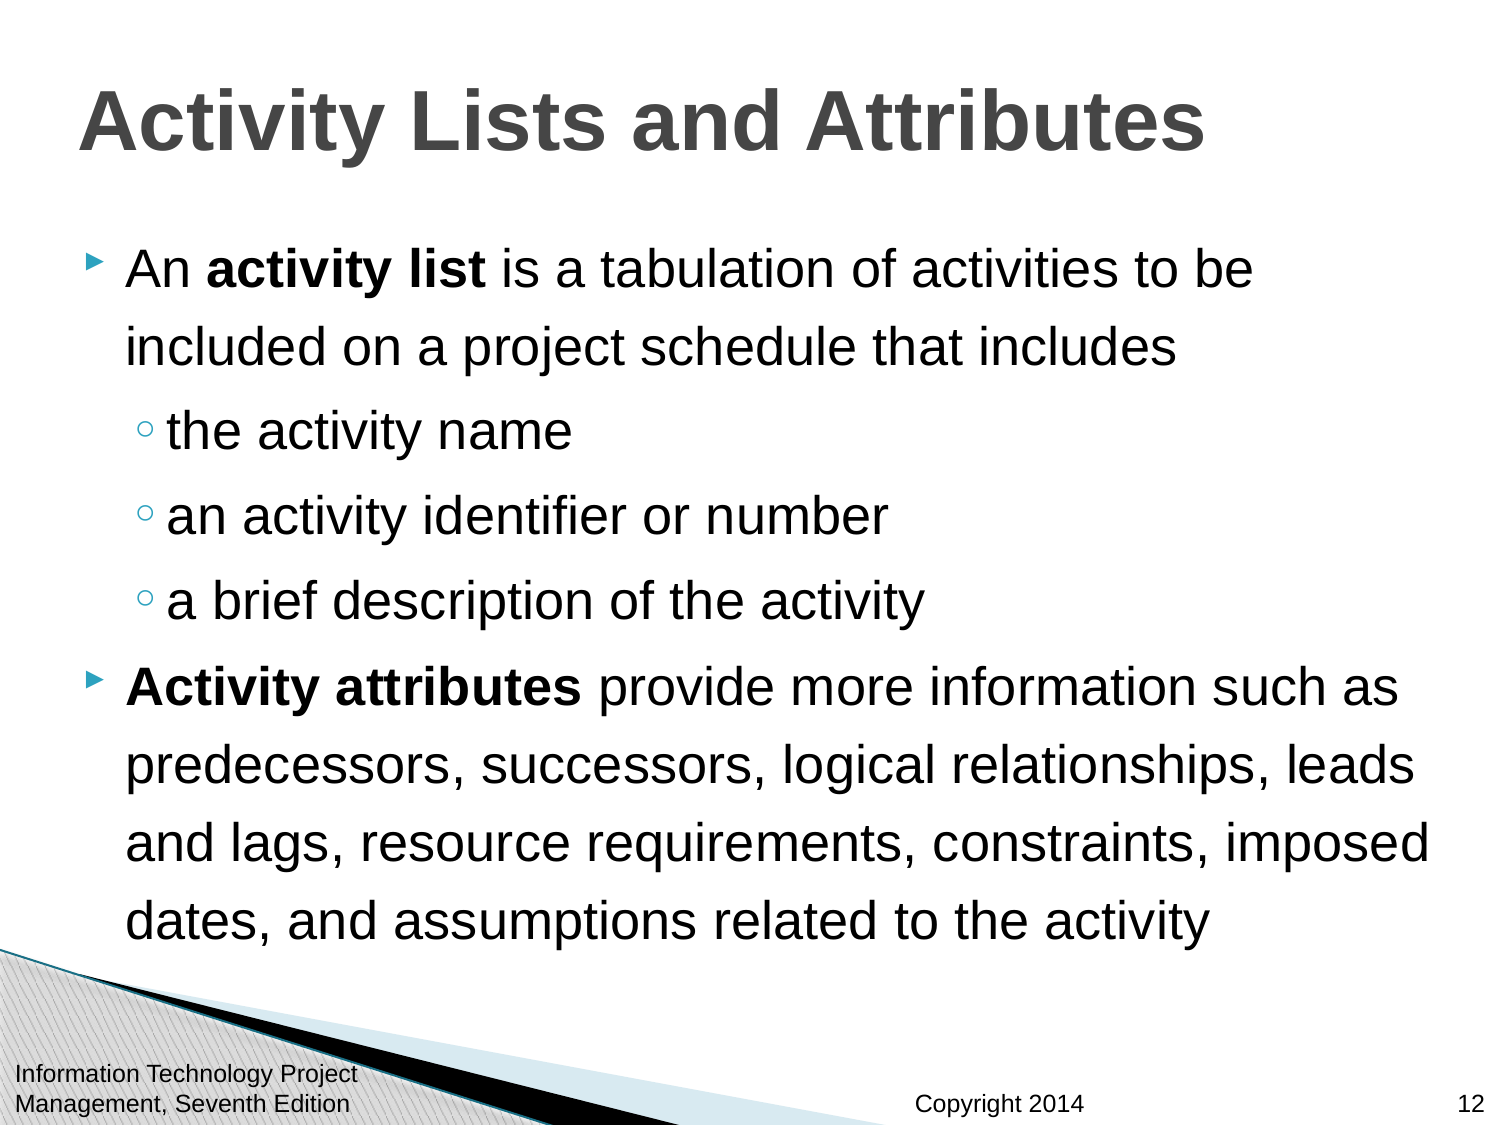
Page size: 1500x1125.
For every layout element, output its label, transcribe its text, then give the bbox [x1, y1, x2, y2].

list An activity list is a tabulation of activities to be included on a project schedule that includes the activity name an activity identifier or number a brief description of the activity Activity attributes provide more information such as predecessors, successors, logical relationships, leads and lags, resource requirements, constraints, imposed dates, and assumptions related to the activity [49, 212, 1463, 1008]
title Activity Lists and Attributes [62, 45, 1425, 188]
slide_number 12 [1408, 1065, 1500, 1125]
